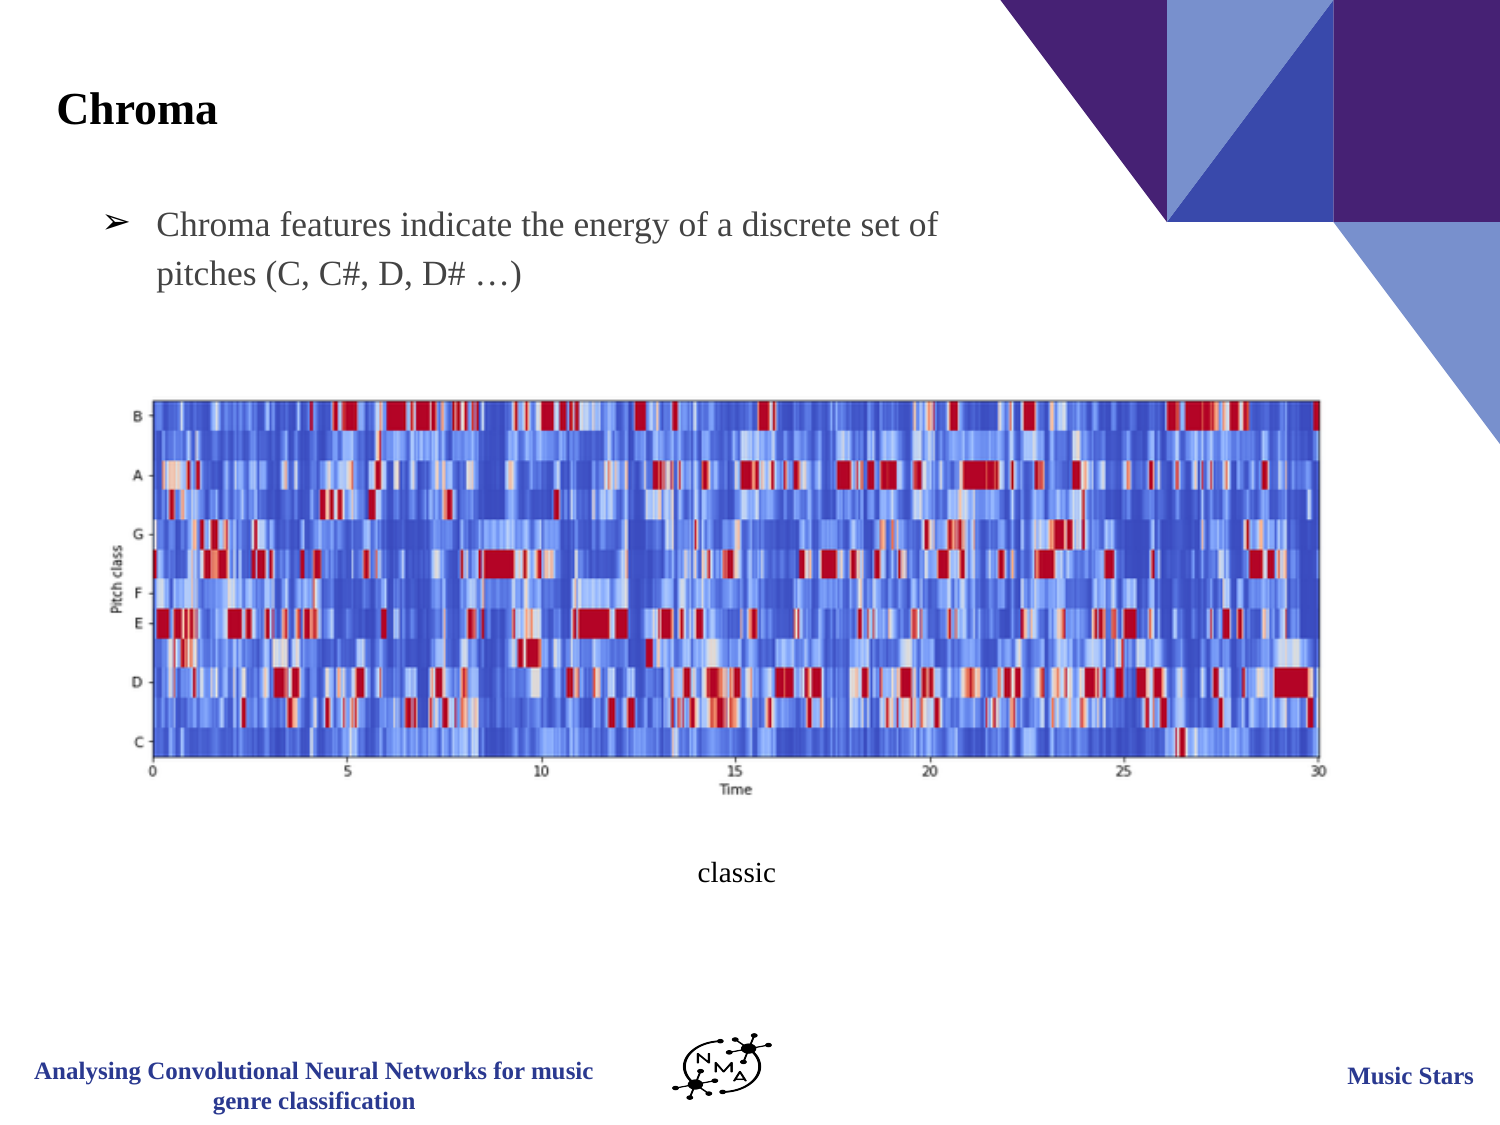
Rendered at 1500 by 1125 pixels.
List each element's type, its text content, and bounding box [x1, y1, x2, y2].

picture [672, 1033, 772, 1100]
text_box Chroma [41, 63, 493, 149]
text_box Analysing Convolutional Neural Networks for music genre classification [0, 1039, 629, 1105]
text_box Music Stars [1301, 1044, 1490, 1100]
text_box classic [682, 838, 818, 939]
picture [108, 395, 1336, 800]
text_box Chroma features indicate the energy of a discrete set of pitches (C, C#, D, D# …) [66, 179, 1032, 308]
